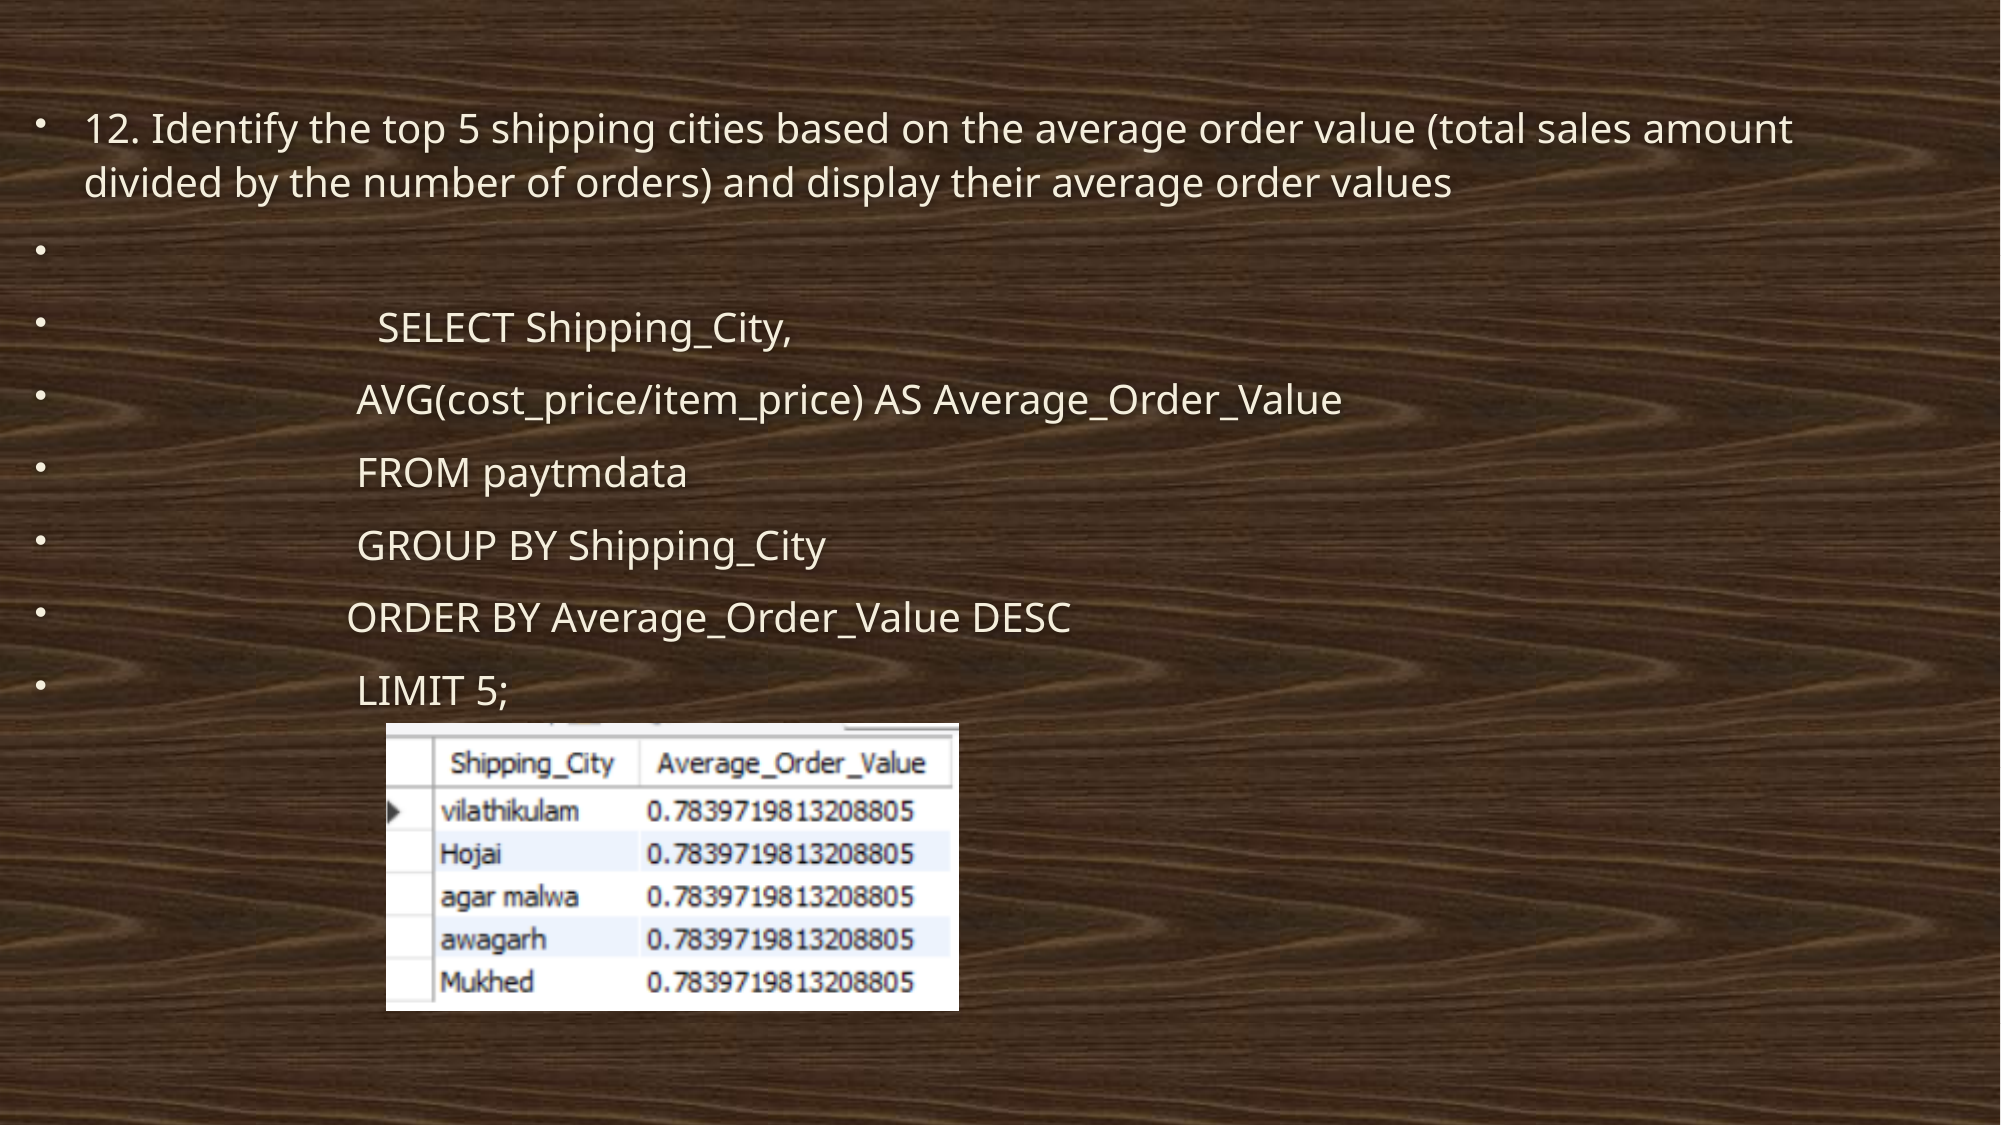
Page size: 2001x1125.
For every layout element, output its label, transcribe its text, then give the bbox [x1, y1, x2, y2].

picture [0, 0, 2001, 1125]
list 12. Identify the top 5 shipping cities based on the average order value (total sales amount divided by the number of orders) and display their average order values SELECT Shipping_City, AVG(cost_price/item_price) AS Average_Order_Value FROM paytmdata GROUP BY Shipping_City ORDER BY Average_Order_Value DESC LIMIT 5; [15, 22, 1909, 724]
